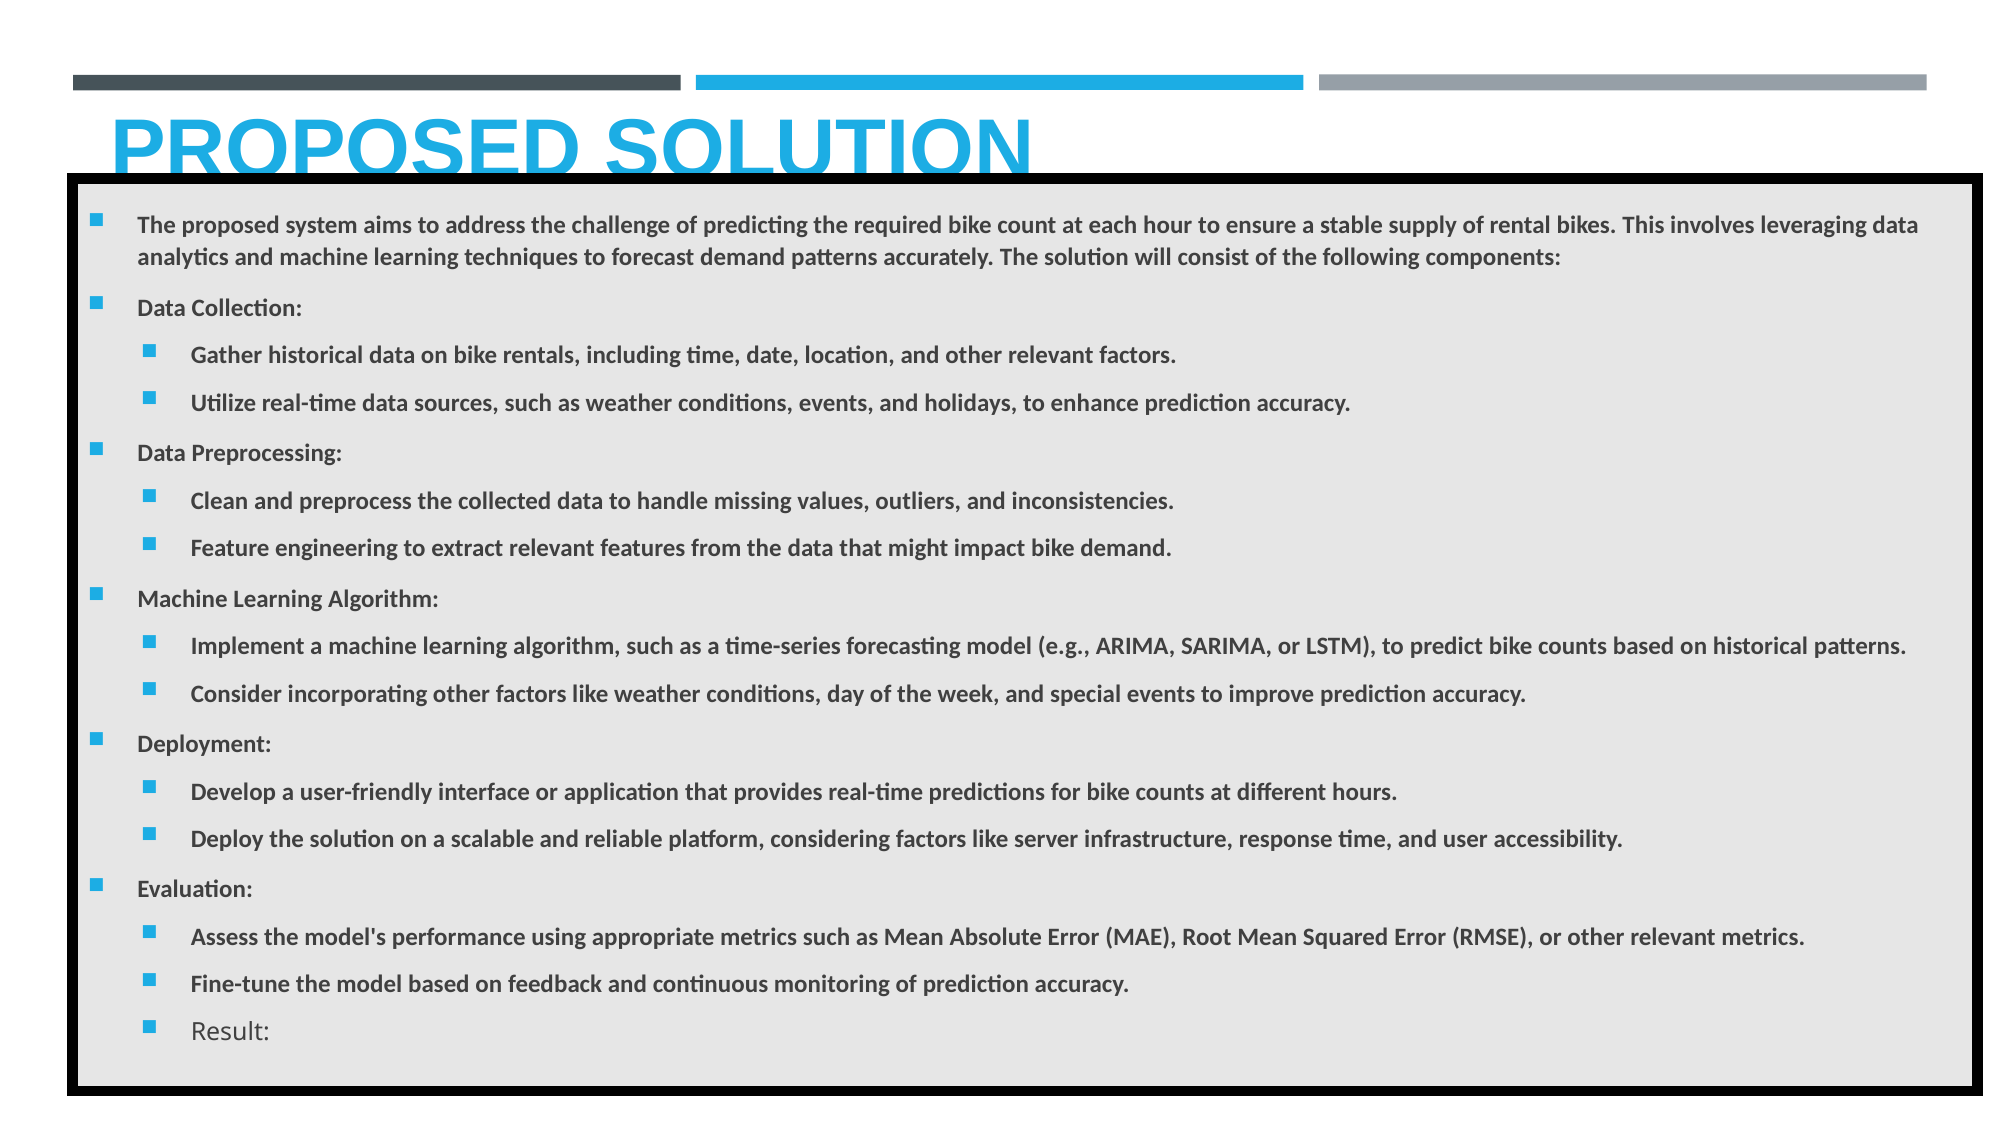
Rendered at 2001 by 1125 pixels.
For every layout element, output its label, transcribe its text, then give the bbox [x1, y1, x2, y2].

title Proposed Solution [94, 114, 1906, 177]
list The proposed system aims to address the challenge of predicting the required bike count at each hour to ensure a stable supply of rental bikes. This involves leveraging data analytics and machine learning techniques to forecast demand patterns accurately. The solution will consist of the following components: Data Collection: Gather historical data on bike rentals, including time, date, location, and other relevant factors. Utilize real-time data sources, such as weather conditions, events, and holidays, to enhance prediction accuracy. Data Preprocessing: Clean and preprocess the collected data to handle missing values, outliers, and inconsistencies. Feature engineering to extract relevant features from the data that might impact bike demand. Machine Learning Algorithm: Implement a machine learning algorithm, such as a time-series forecasting model (e.g., ARIMA, SARIMA, or LSTM), to predict bike counts based on historical patterns. Consider incorporating other factors like weather conditions, day of the week, and special events to improve prediction accuracy. Deployment: Develop a user-friendly interface or application that provides real-time predictions for bike counts at different hours. Deploy the solution on a scalable and reliable platform, considering factors like server infrastructure, response time, and user accessibility. Evaluation: Assess the model's performance using appropriate metrics such as Mean Absolute Error (MAE), Root Mean Squared Error (RMSE), or other relevant metrics. Fine-tune the model based on feedback and continuous monitoring of prediction accuracy. Result: [71, 177, 1979, 1092]
